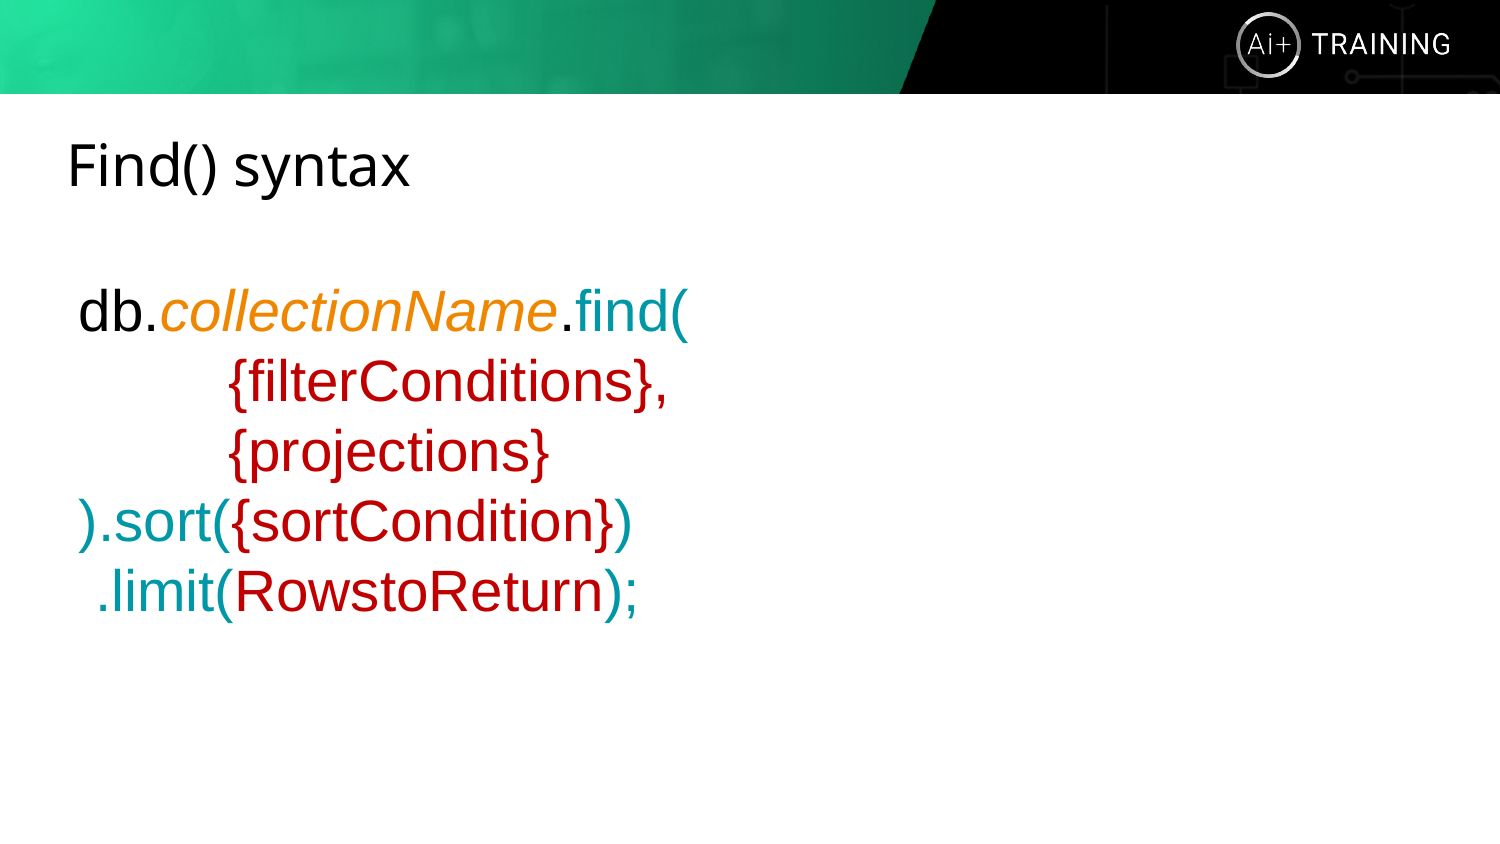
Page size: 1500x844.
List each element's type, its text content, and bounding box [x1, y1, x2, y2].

text_box db.collectionName.find( {filterConditions}, {projections} ).sort({sortCondition}) .limit(RowstoReturn); [64, 265, 705, 631]
picture [0, 0, 1500, 94]
title Find() syntax [51, 113, 1449, 208]
